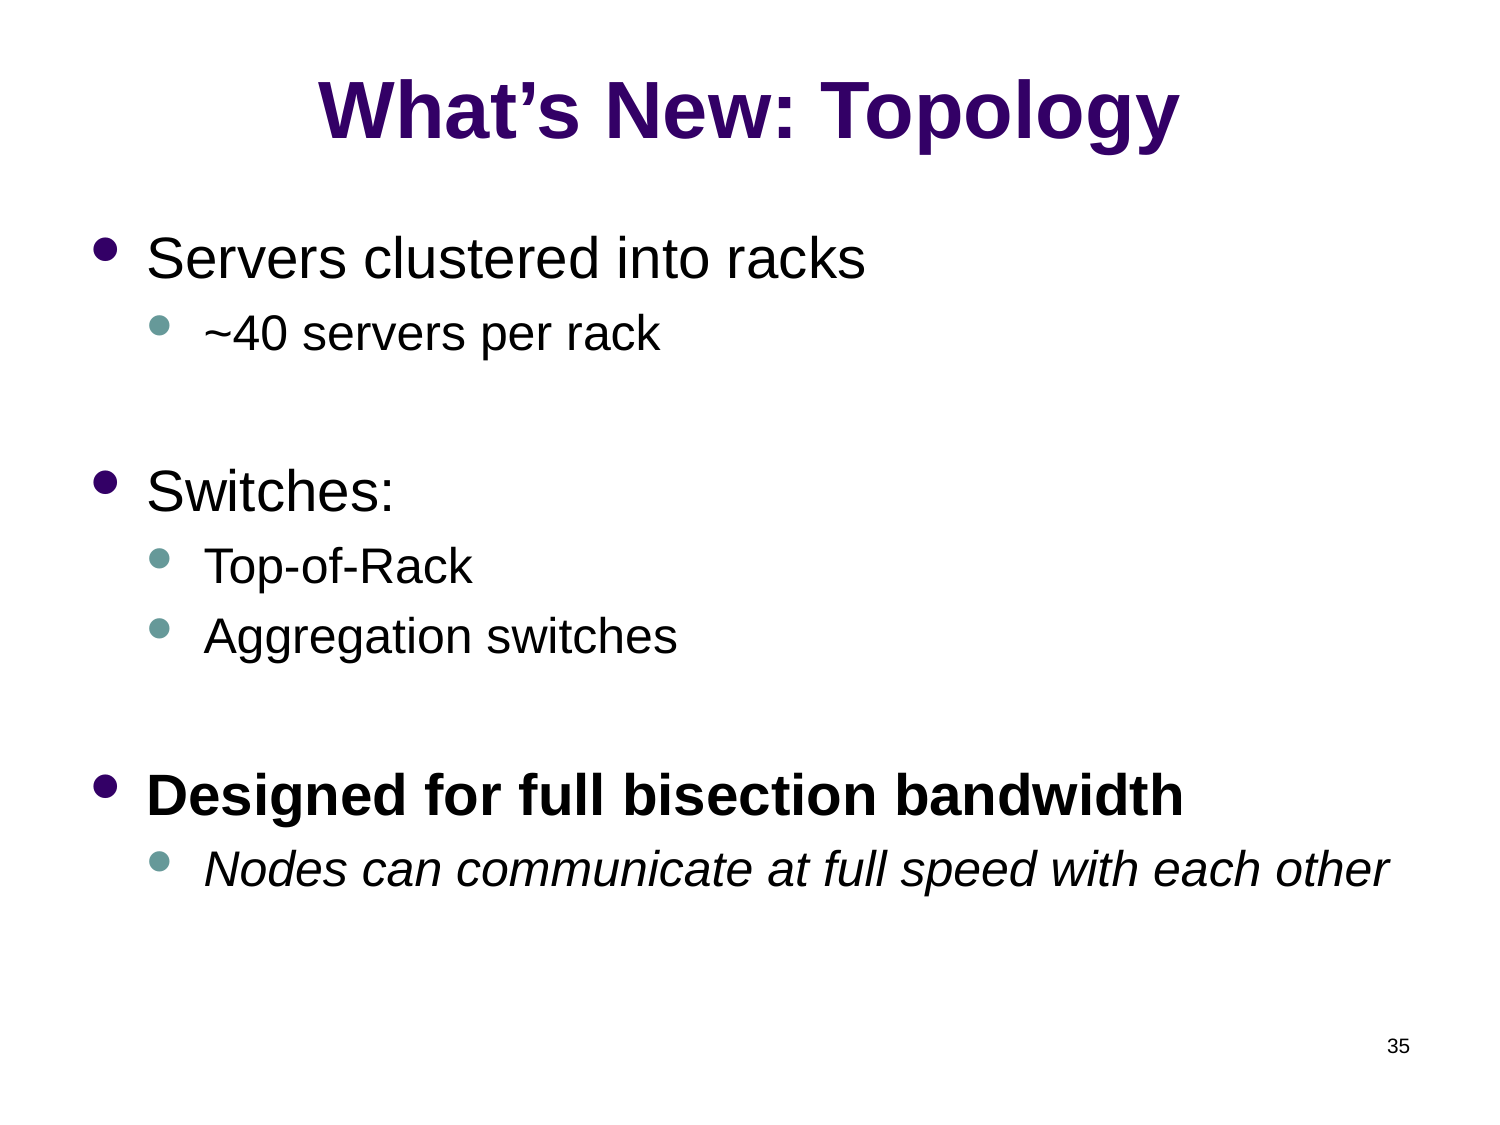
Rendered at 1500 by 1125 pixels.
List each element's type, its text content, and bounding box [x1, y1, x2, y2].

list Servers clustered into racks ~40 servers per rack Switches: Top-of-Rack Aggregation switches Designed for full bisection bandwidth Nodes can communicate at full speed with each other [75, 212, 1475, 1006]
slide_number 35 [1074, 1024, 1426, 1101]
title What’s New: Topology [0, 20, 1500, 163]
